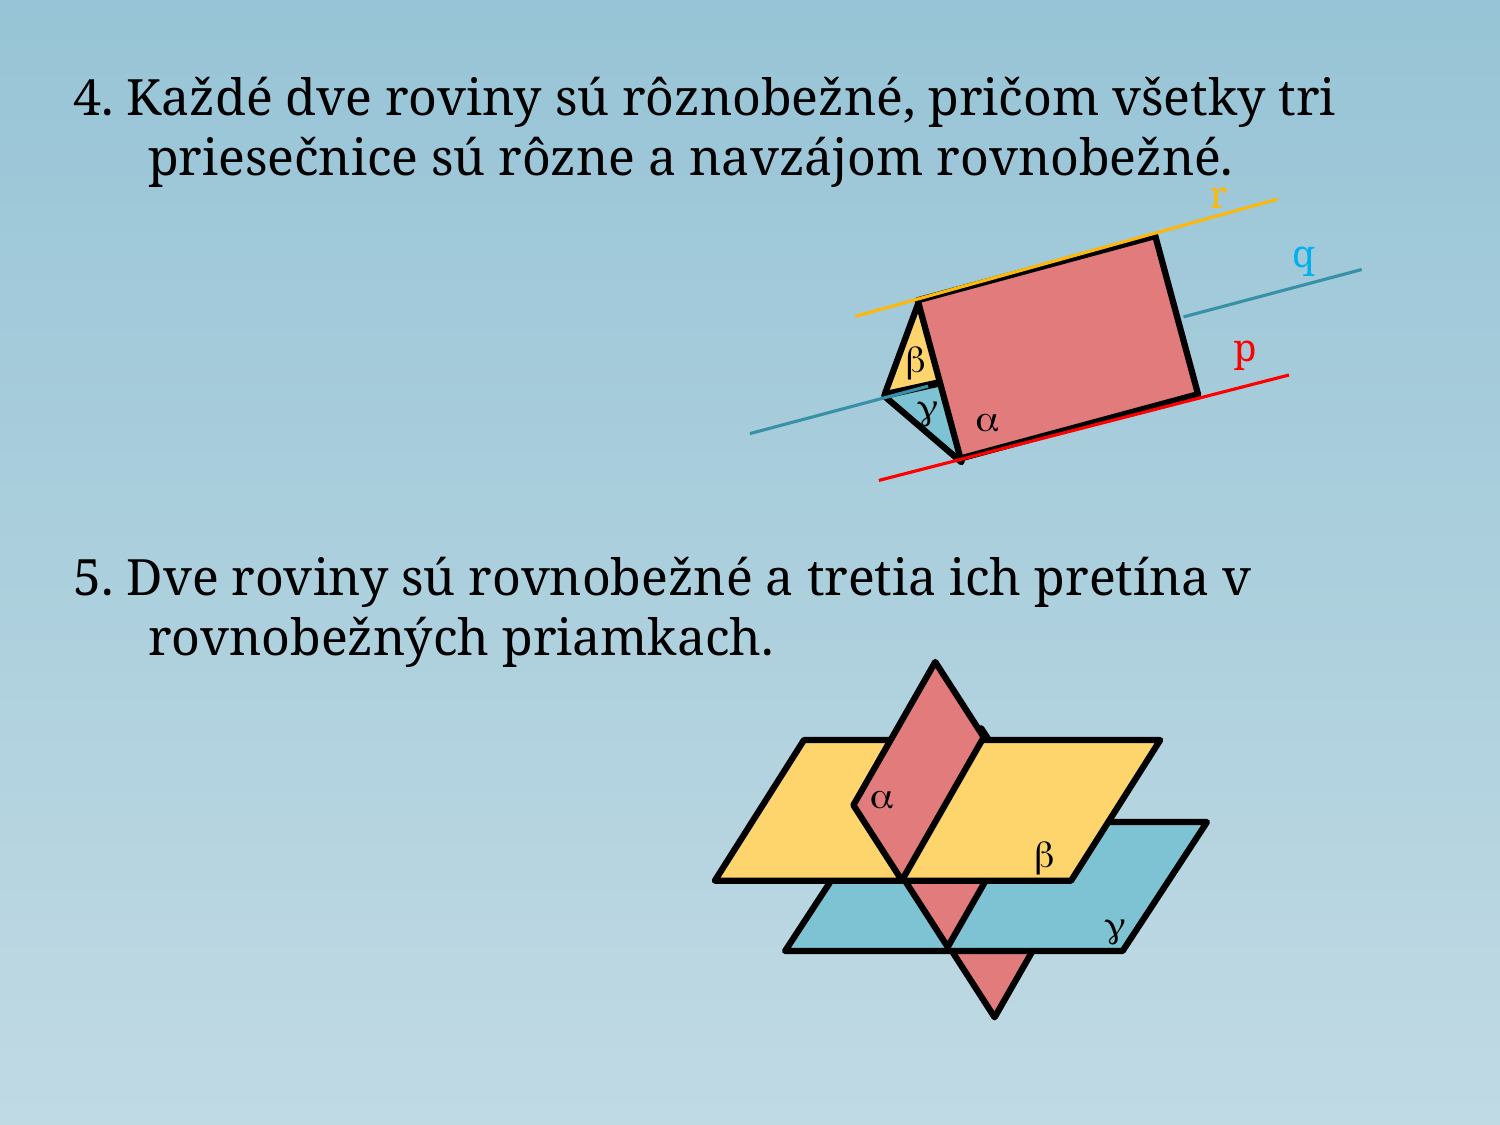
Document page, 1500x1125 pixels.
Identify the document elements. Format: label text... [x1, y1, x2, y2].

text_box 4. Každé dve roviny sú rôznobežné, pričom všetky tri priesečnice sú rôzne a navzájom rovnobežné. 5. Dve roviny sú rovnobežné a tretia ich pretína v rovnobežných priamkach. [58, 58, 1430, 674]
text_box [751, 165, 1361, 480]
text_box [716, 669, 1207, 1011]
